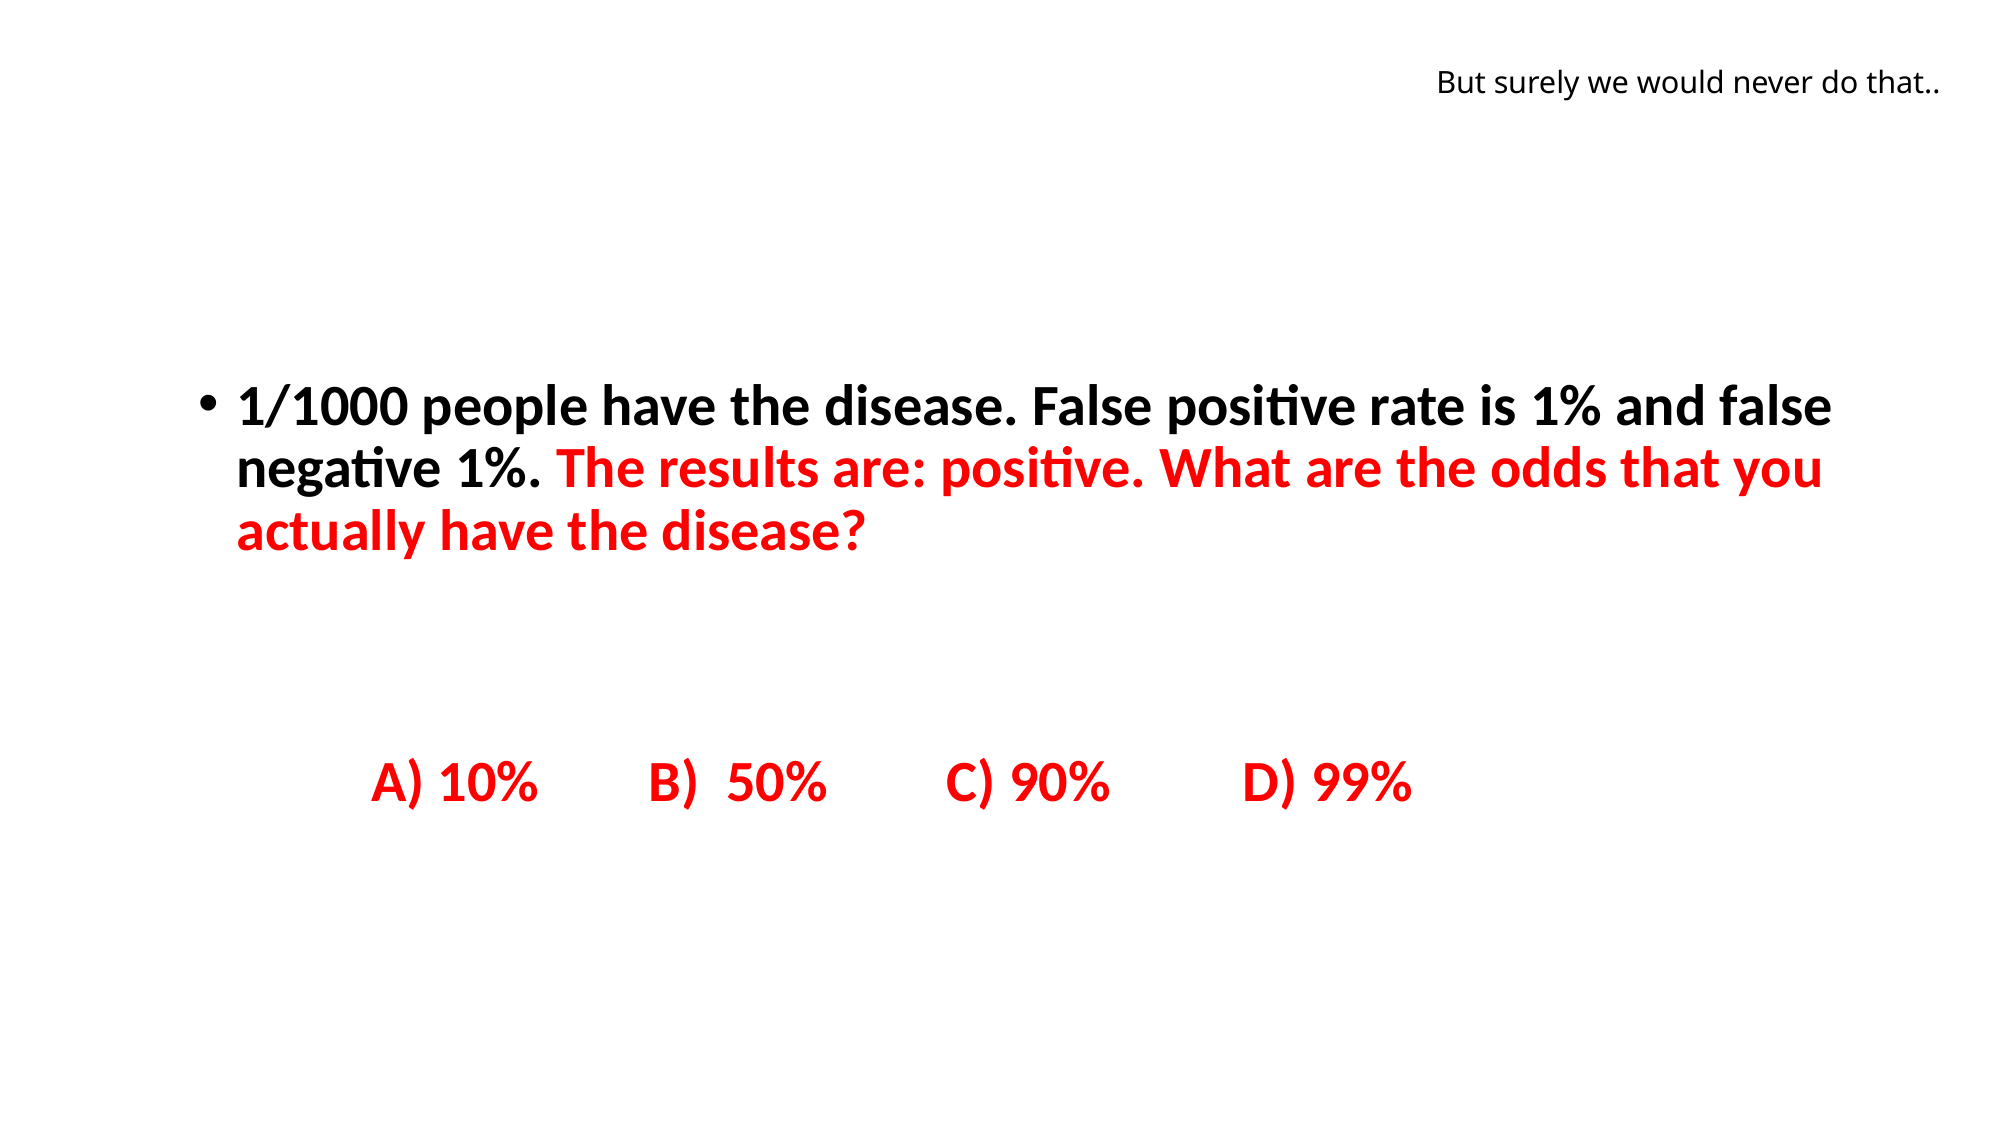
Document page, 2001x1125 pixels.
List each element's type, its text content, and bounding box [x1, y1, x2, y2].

list 1/1000 people have the disease. False positive rate is 1% and false negative 1%. The results are: positive. What are the odds that you actually have the disease? A) 10% B) 50% C) 90% D) 99% [184, 367, 1909, 1066]
title But surely we would never do that.. [137, 59, 1956, 109]
